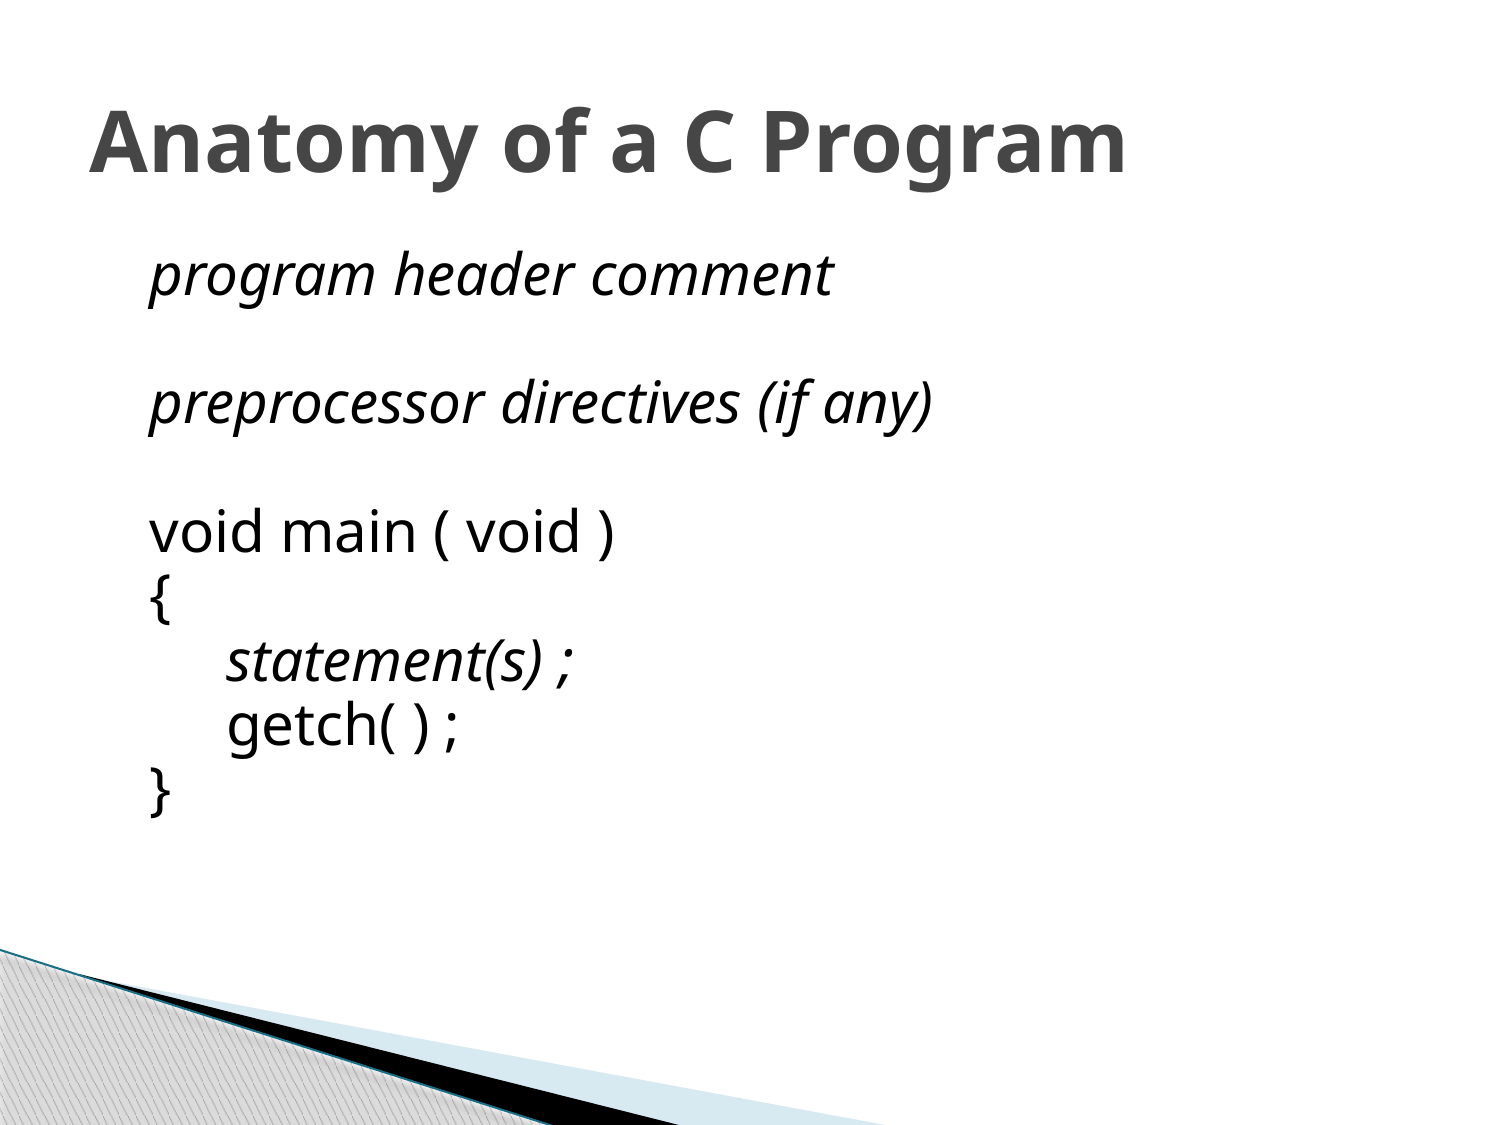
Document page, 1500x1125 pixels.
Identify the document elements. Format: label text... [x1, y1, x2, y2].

list program header comment preprocessor directives (if any) void main ( void ) { statement(s) ; getch( ) ; } [75, 243, 1425, 986]
title Anatomy of a C Program [75, 45, 1425, 233]
